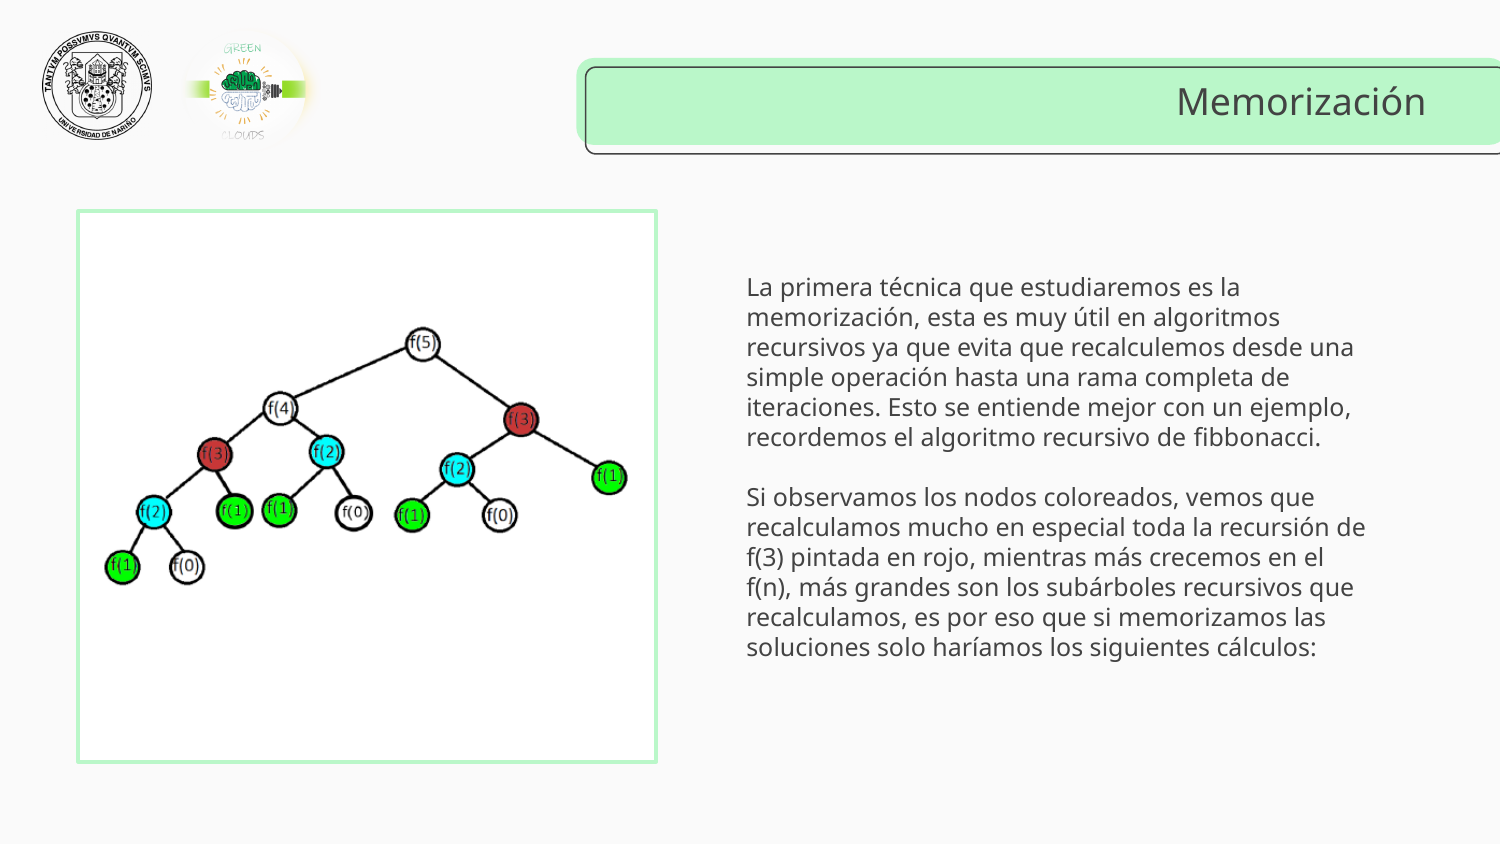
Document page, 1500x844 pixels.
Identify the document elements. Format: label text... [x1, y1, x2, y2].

subtitle La primera técnica que estudiaremos es la memorización, esta es muy útil en algoritmos recursivos ya que evita que recalculemos desde una simple operación hasta una rama completa de iteraciones. Esto se entiende mejor con un ejemplo, recordemos el algoritmo recursivo de ﬁbbonacci. Si observamos los nodos coloreados, vemos que recalculamos mucho en especial toda la recursión de f(3) pintada en rojo, mientras más crecemos en el f(n), más grandes son los subárboles recursivos que recalculamos, es por eso que si memorizamos las soluciones solo haríamos los siguientes cálculos: [706, 202, 1388, 761]
picture [42, 31, 152, 141]
picture [96, 279, 644, 596]
text_box [76, 209, 658, 764]
picture [175, 23, 327, 156]
title Memorización [927, 60, 1452, 140]
